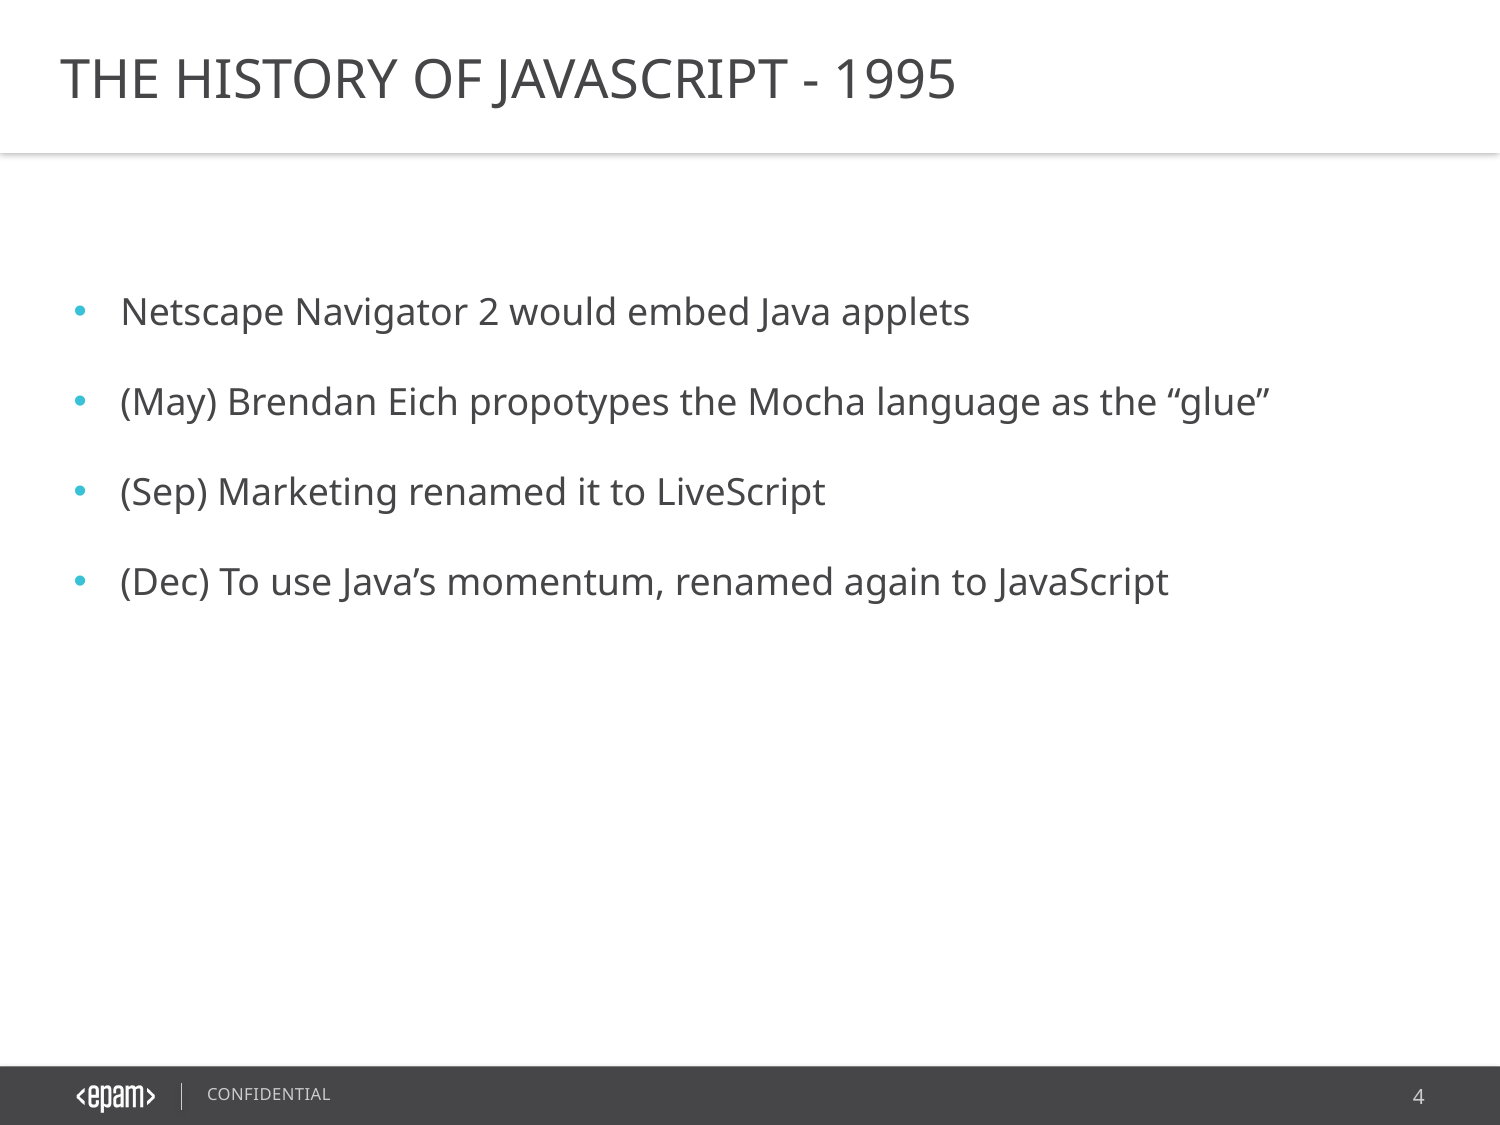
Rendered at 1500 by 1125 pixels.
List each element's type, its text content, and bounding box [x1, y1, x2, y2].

list THE HISTORY OF JAVASCRIPT - 1995 [0, 0, 1500, 153]
picture [76, 1085, 155, 1113]
list Netscape Navigator 2 would embed Java applets (May) Brendan Eich propotypes the Mocha language as the “glue” (Sep) Marketing renamed it to LiveScript (Dec) To use Java’s momentum, renamed again to JavaScript [58, 235, 1442, 986]
